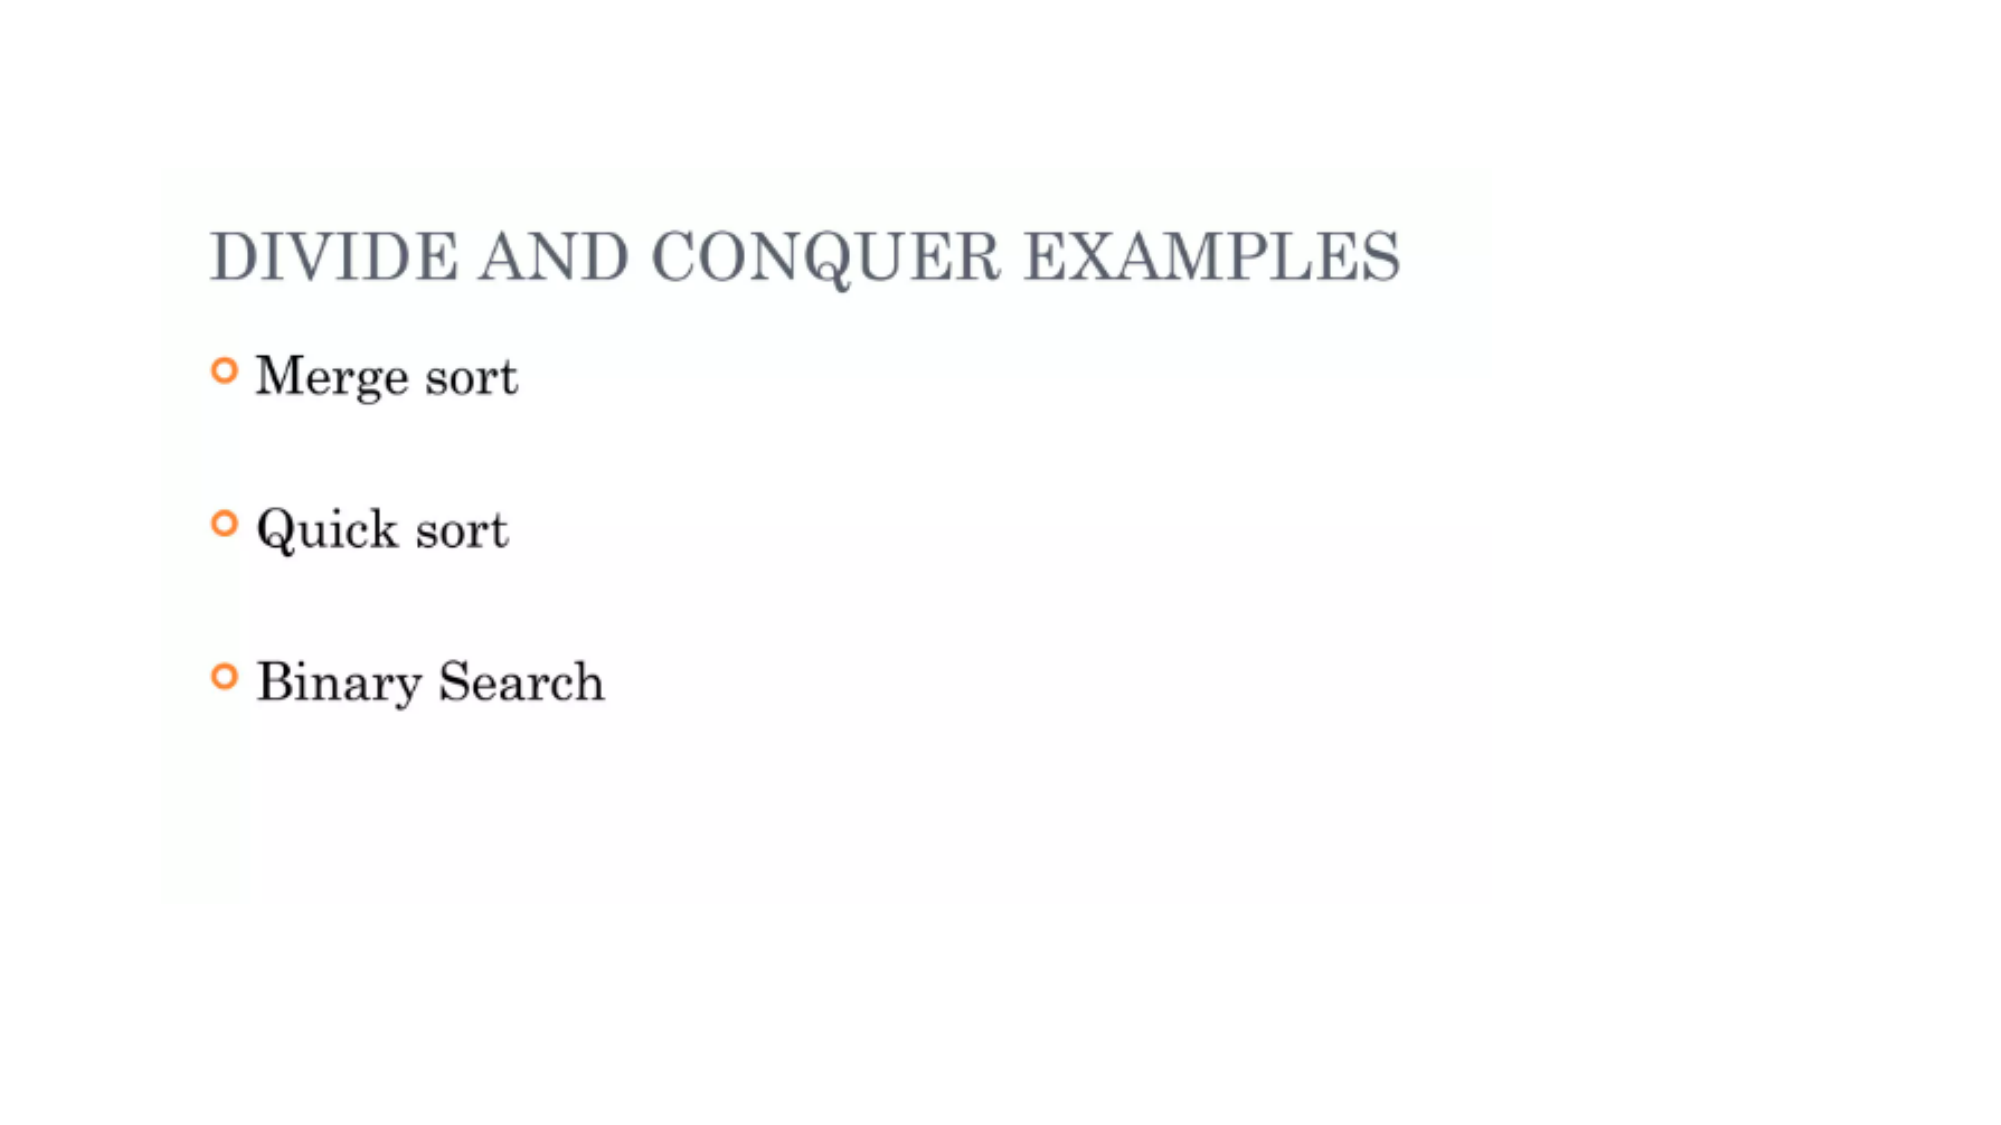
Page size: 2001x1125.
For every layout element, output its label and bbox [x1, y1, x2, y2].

list [161, 168, 1492, 904]
